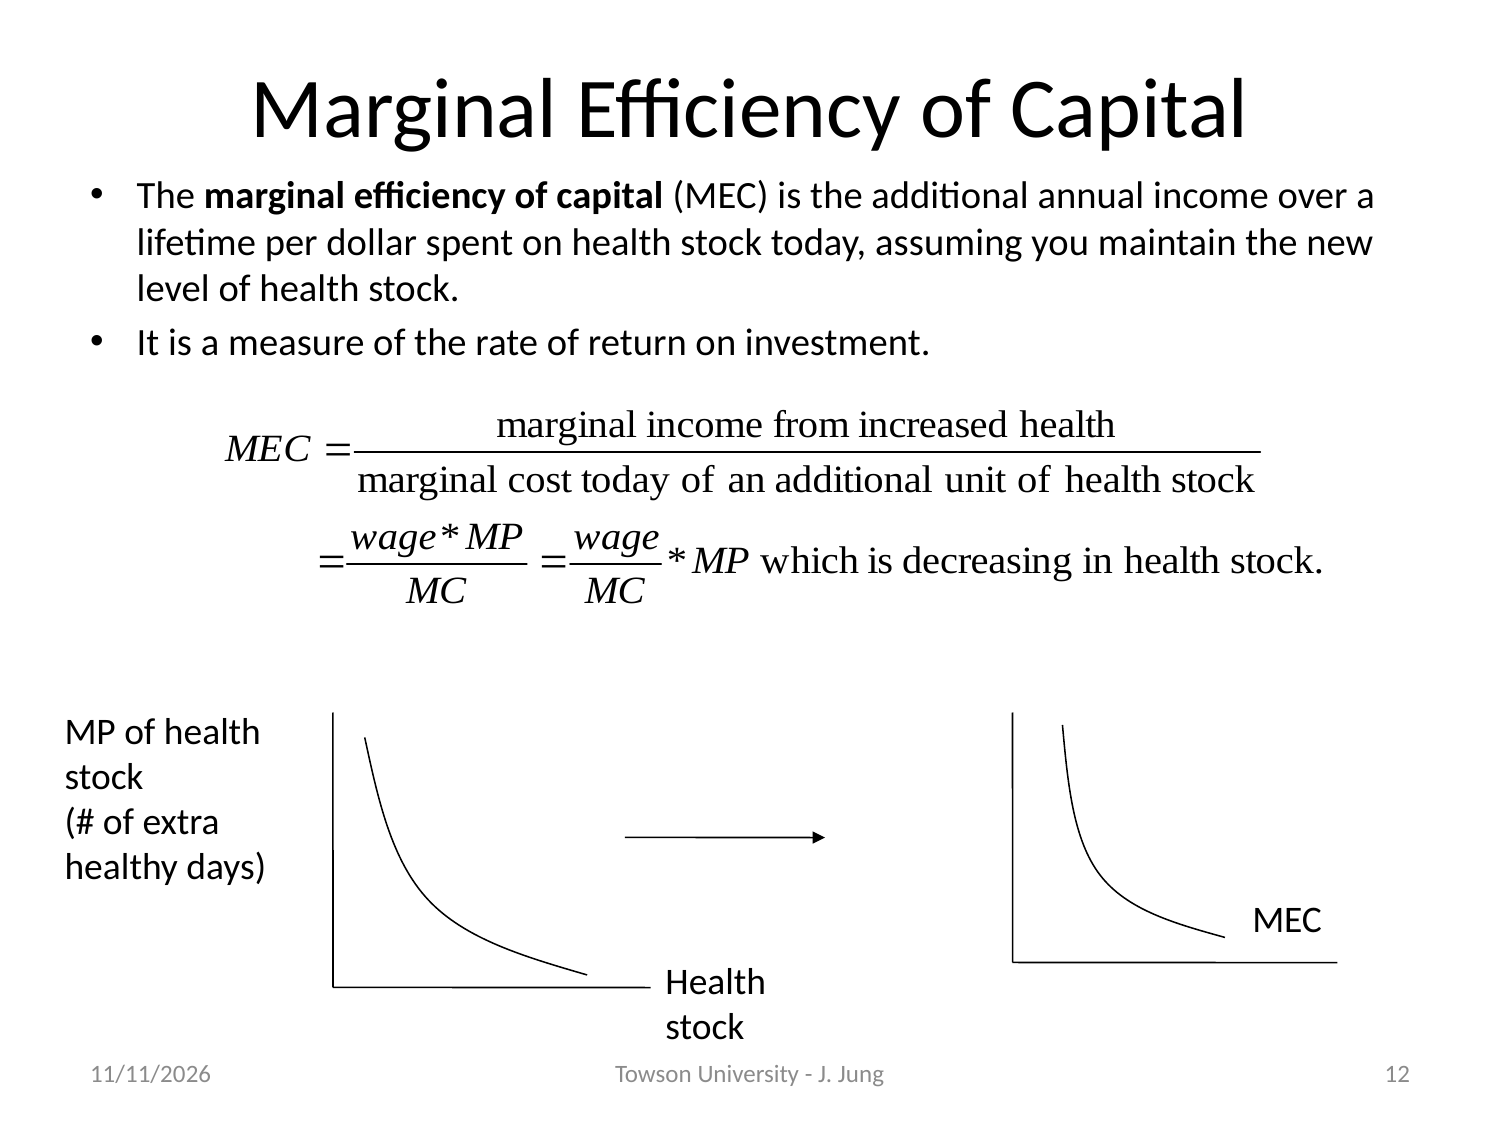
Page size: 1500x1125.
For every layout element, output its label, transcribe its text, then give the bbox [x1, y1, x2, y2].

slide_number 12 [1074, 1042, 1425, 1103]
footer Towson University - J. Jung [512, 1042, 988, 1103]
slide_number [75, 1042, 425, 1103]
list The marginal efficiency of capital (MEC) is the additional annual income over a lifetime per dollar spent on health stock today, assuming you maintain the new level of health stock. It is a measure of the rate of return on investment. [75, 162, 1425, 375]
text_box [1062, 724, 1225, 938]
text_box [217, 399, 1332, 613]
title Marginal Efficiency of Capital [75, 45, 1425, 162]
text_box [49, 699, 863, 1001]
text_box MEC [1237, 887, 1350, 948]
